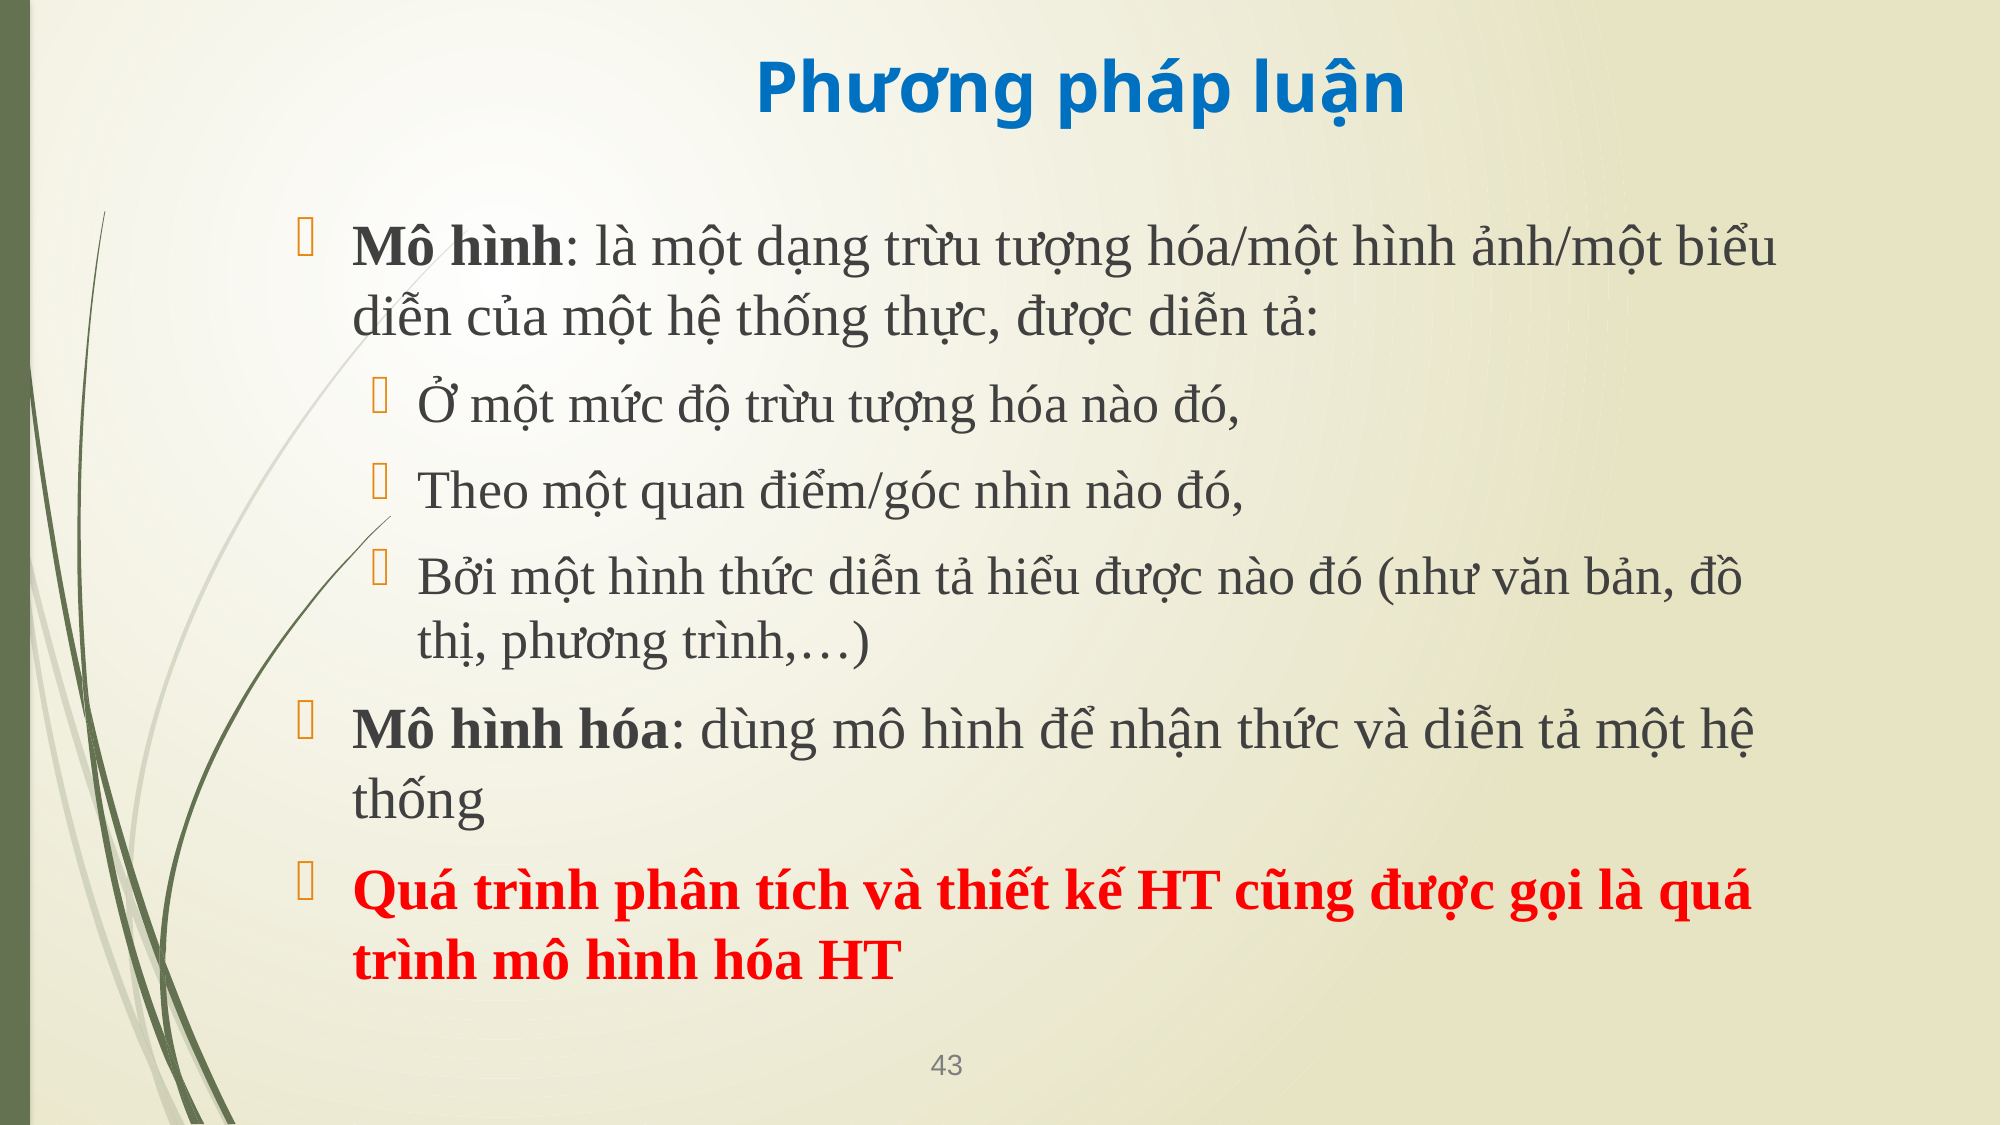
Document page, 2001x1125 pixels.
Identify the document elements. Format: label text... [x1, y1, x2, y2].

list Mô hình: là một dạng trừu tượng hóa/một hình ảnh/một biểu diễn của một hệ thống thực, được diễn tả: Ở một mức độ trừu tượng hóa nào đó, Theo một quan điểm/góc nhìn nào đó, Bởi một hình thức diễn tả hiểu được nào đó (như văn bản, đồ thị, phương trình,…) Mô hình hóa: dùng mô hình để nhận thức và diễn tả một hệ thống Quá trình phân tích và thiết kế HT cũng được gọi là quá trình mô hình hóa HT [280, 200, 1807, 1013]
slide_number 43 [915, 1039, 1044, 1099]
title Phương pháp luận [287, 34, 1875, 135]
